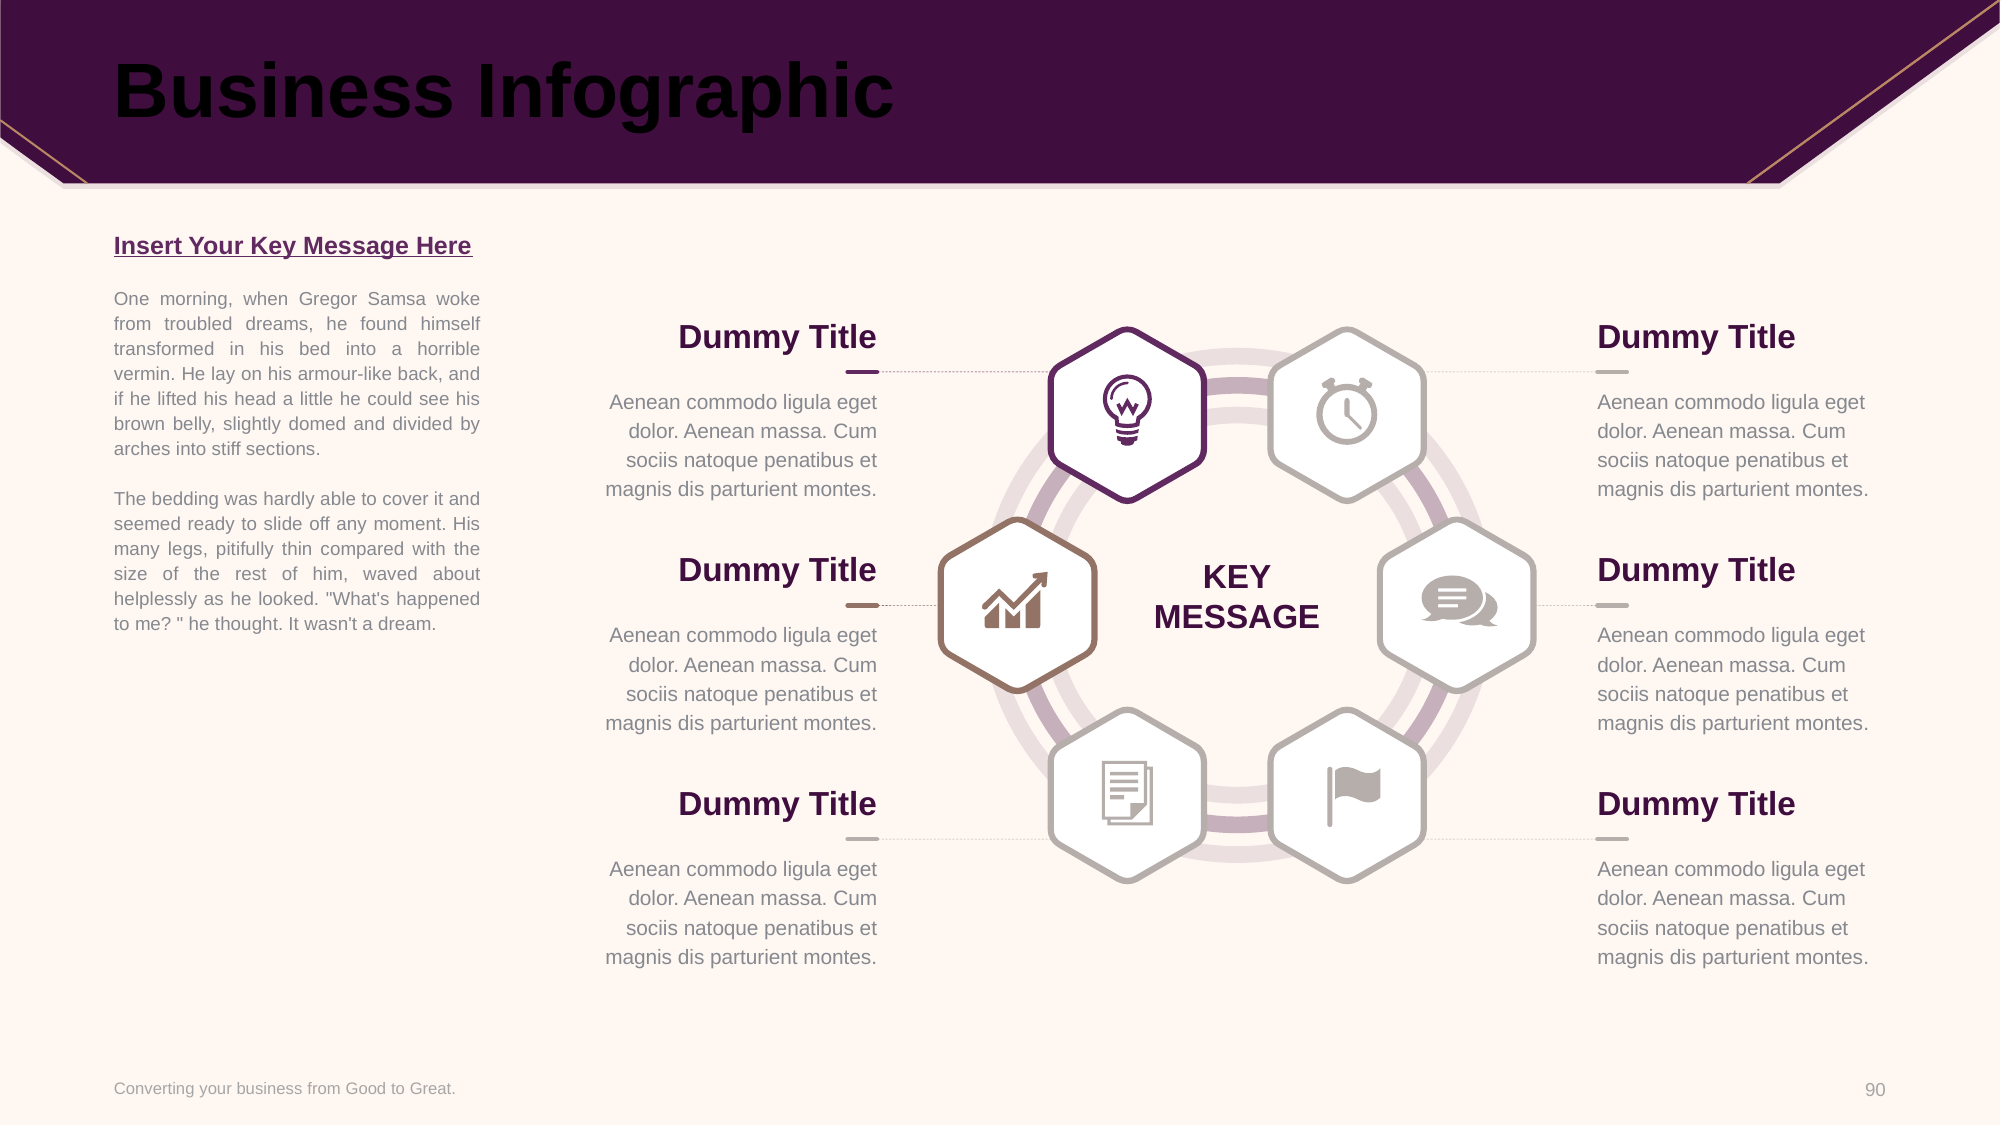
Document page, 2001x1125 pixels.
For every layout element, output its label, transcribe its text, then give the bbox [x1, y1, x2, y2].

slide_number 90 [1791, 1069, 1886, 1109]
footer Converting your business from Good to Great. [114, 1068, 899, 1108]
list Insert Your Key Message Here One morning, when Gregor Samsa woke from troubled dreams, he found himself transformed in his bed into a horrible vermin. He lay on his armour-like back, and if he lifted his head a little he could see his brown belly, slightly domed and divided by arches into stiff sections. The bedding was hardly able to cover it and seemed ready to slide off any moment. His many legs, pitifully thin compared with the size of the rest of him, waved about helplessly as he looked. "What's happened to me? " he thought. It wasn't a dream. [114, 234, 481, 1014]
title Business Infographic [114, 5, 1886, 181]
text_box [587, 314, 1887, 970]
